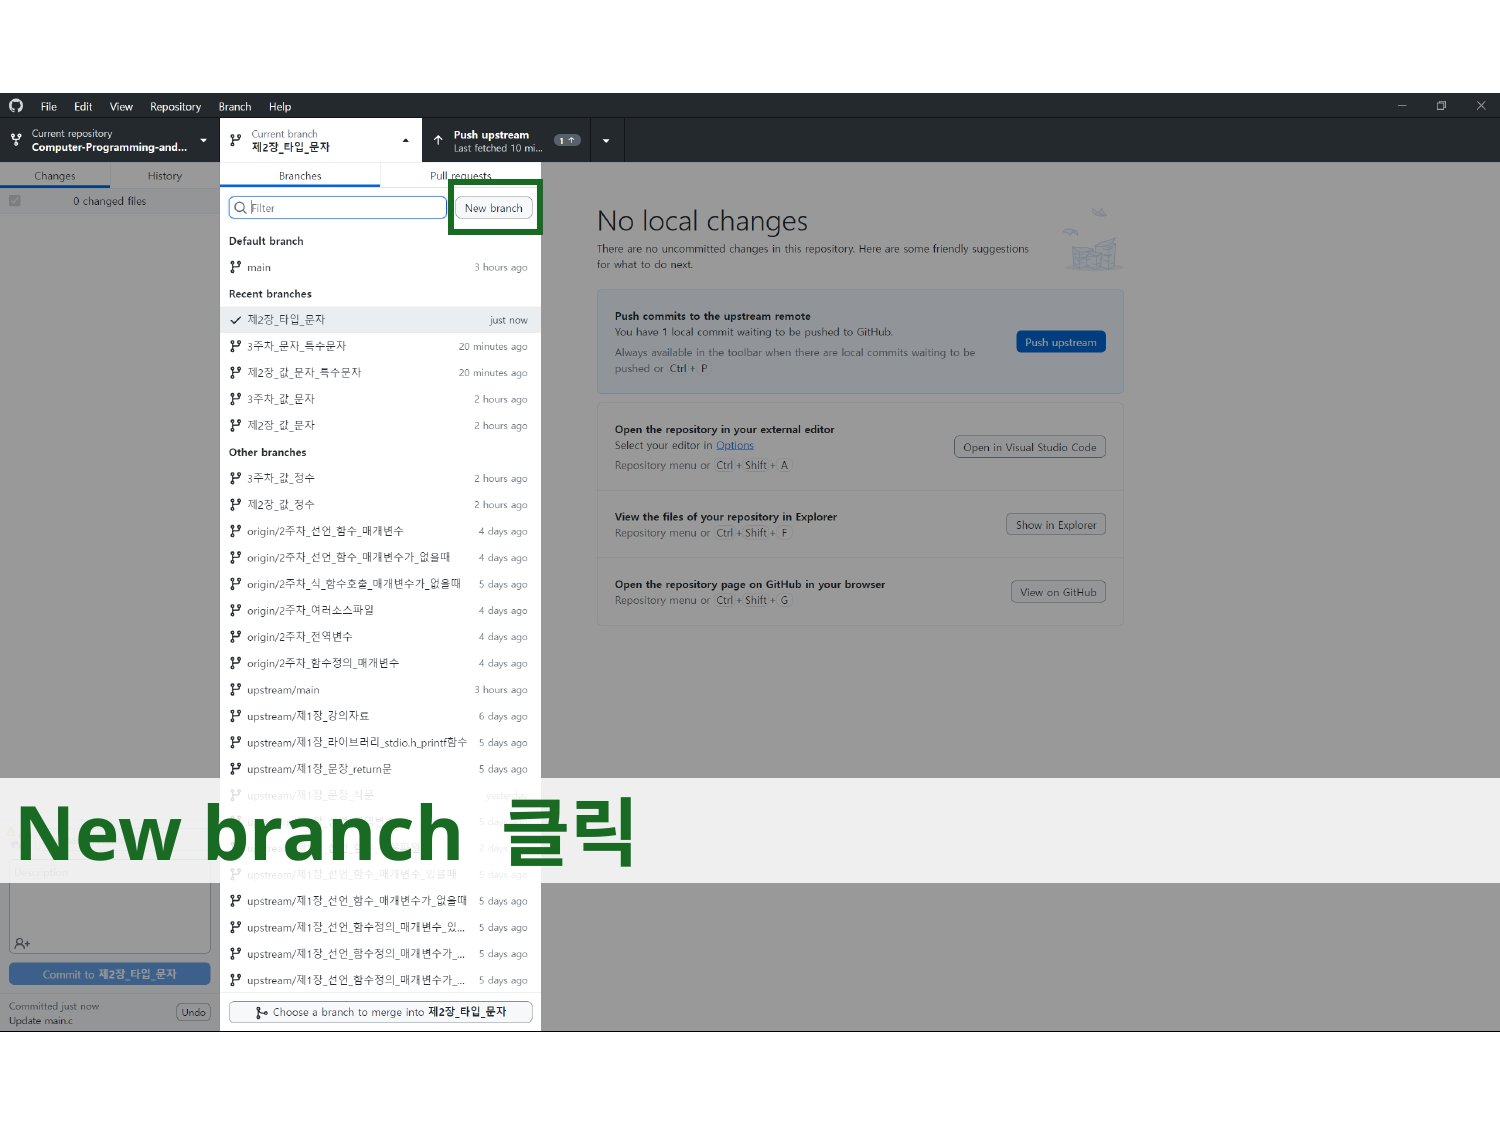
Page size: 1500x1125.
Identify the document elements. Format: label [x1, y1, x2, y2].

picture [0, 93, 1500, 1032]
